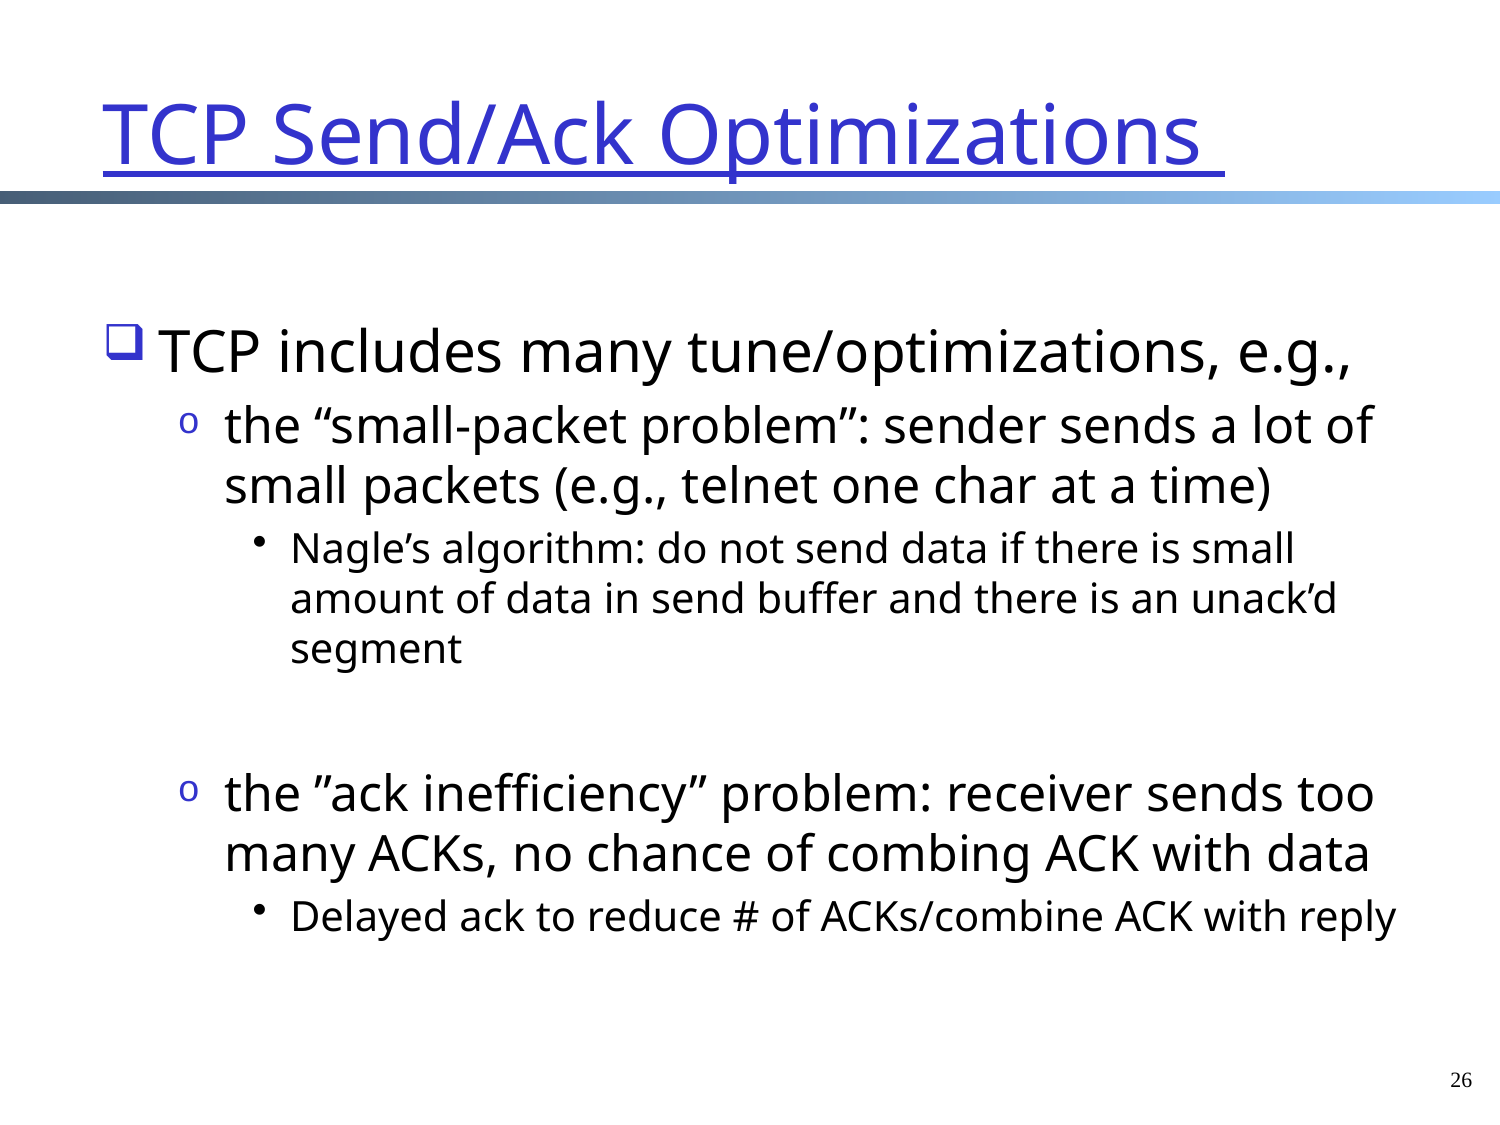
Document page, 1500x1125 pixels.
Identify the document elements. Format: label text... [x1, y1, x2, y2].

list TCP includes many tune/optimizations, e.g., the “small-packet problem”: sender sends a lot of small packets (e.g., telnet one char at a time) Nagle’s algorithm: do not send data if there is small amount of data in send buffer and there is an unack’d segment the ”ack inefficiency” problem: receiver sends too many ACKs, no chance of combing ACK with data Delayed ack to reduce # of ACKs/combine ACK with reply [87, 306, 1425, 963]
slide_number 26 [1418, 1057, 1488, 1115]
title TCP Send/Ack Optimizations [87, 37, 1404, 225]
